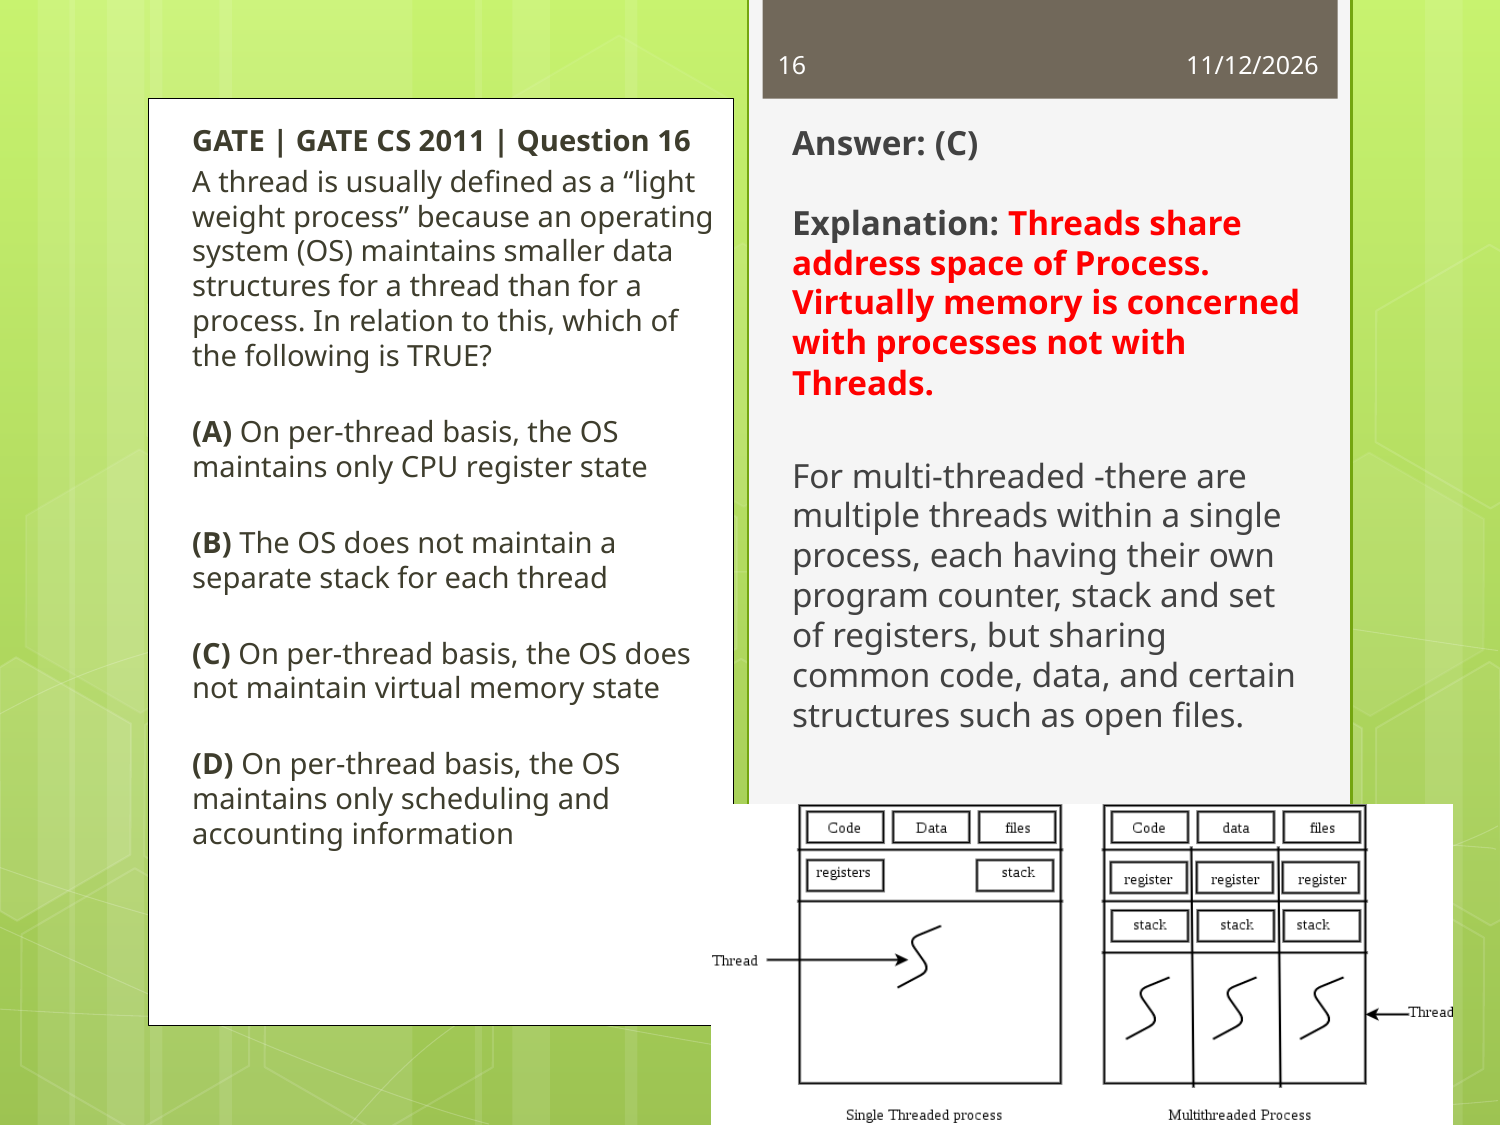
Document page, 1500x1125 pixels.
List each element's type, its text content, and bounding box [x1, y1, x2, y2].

list Answer: (C) Explanation: Threads share address space of Process. Virtually memory is concerned with processes not with Threads. For multi-threaded -there are multiple threads within a single process, each having their own program counter, stack and set of registers, but sharing common code, data, and certain structures such as open files. [777, 210, 1319, 802]
slide_number 16 [762, 36, 982, 97]
text_box [109, 114, 1350, 210]
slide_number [983, 36, 1334, 97]
list GATE | GATE CS 2011 | Question 16 A thread is usually defined as a “light weight process” because an operating system (OS) maintains smaller data structures for a thread than for a process. In relation to this, which of the following is TRUE? (A) On per-thread basis, the OS maintains only CPU register state (B) The OS does not maintain a separate stack for each thread (C) On per-thread basis, the OS does not maintain virtual memory state (D) On per-thread basis, the OS maintains only scheduling and accounting information [165, 210, 730, 960]
picture [711, 804, 1454, 1125]
